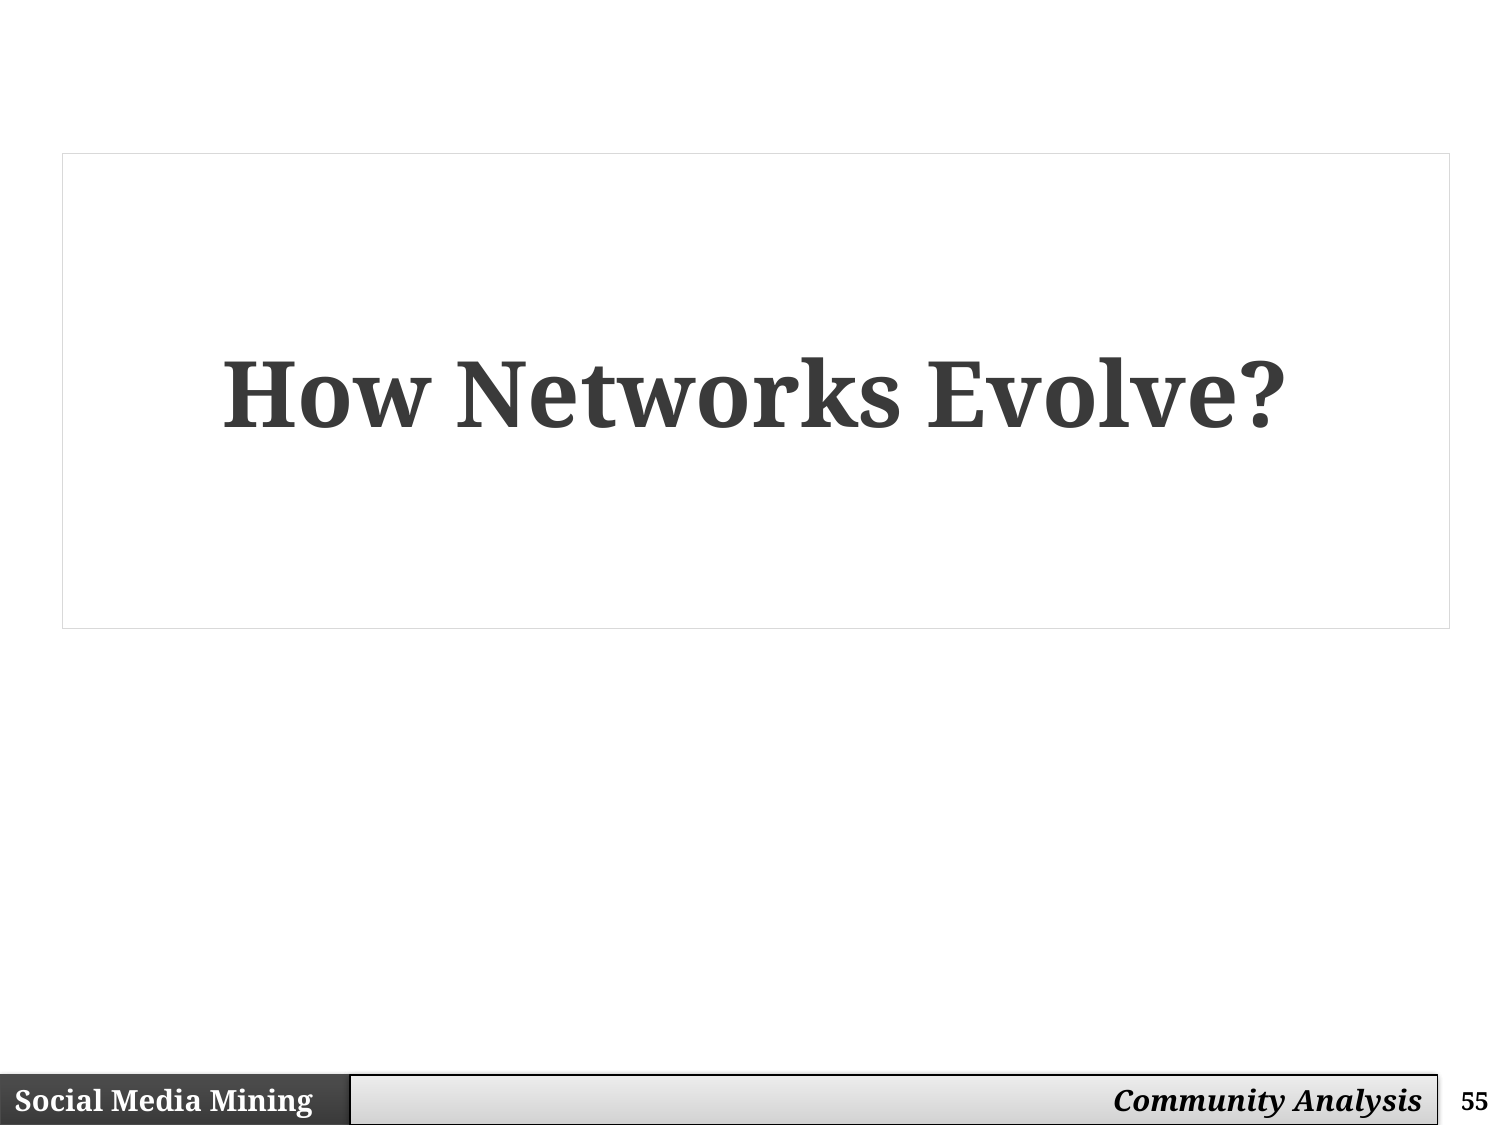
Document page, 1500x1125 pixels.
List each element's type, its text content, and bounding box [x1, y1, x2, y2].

title How Networks Evolve? [62, 153, 1450, 629]
